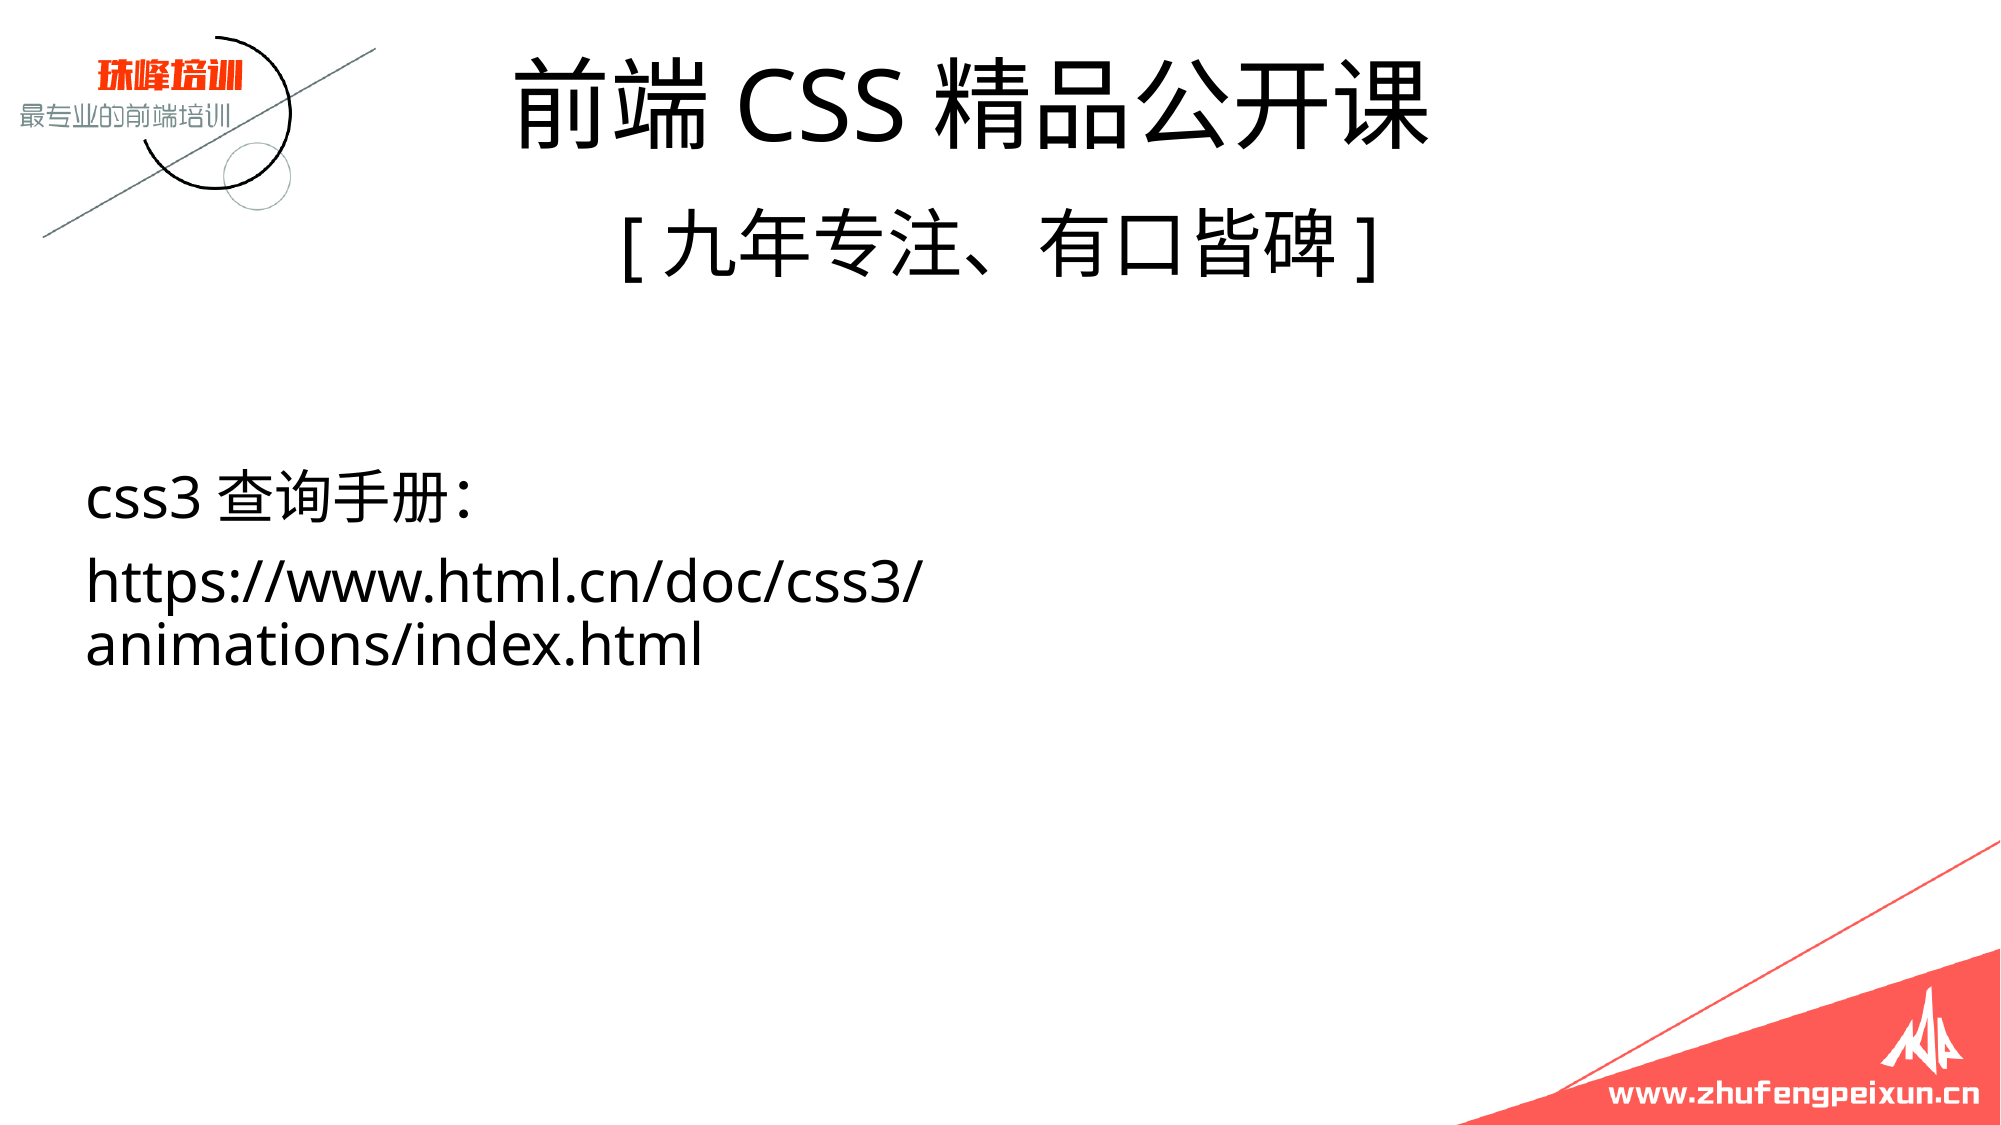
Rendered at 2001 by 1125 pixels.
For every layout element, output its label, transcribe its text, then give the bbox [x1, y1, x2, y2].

picture [1437, 796, 2001, 1125]
title 前端CSS精品公开课 [108, 47, 1834, 226]
picture [18, 36, 376, 238]
list css3查询手册： https://www.html.cn/doc/css3/animations/index.html [70, 360, 1269, 1116]
text_box [九年专注、有口皆碑] [604, 188, 1396, 384]
